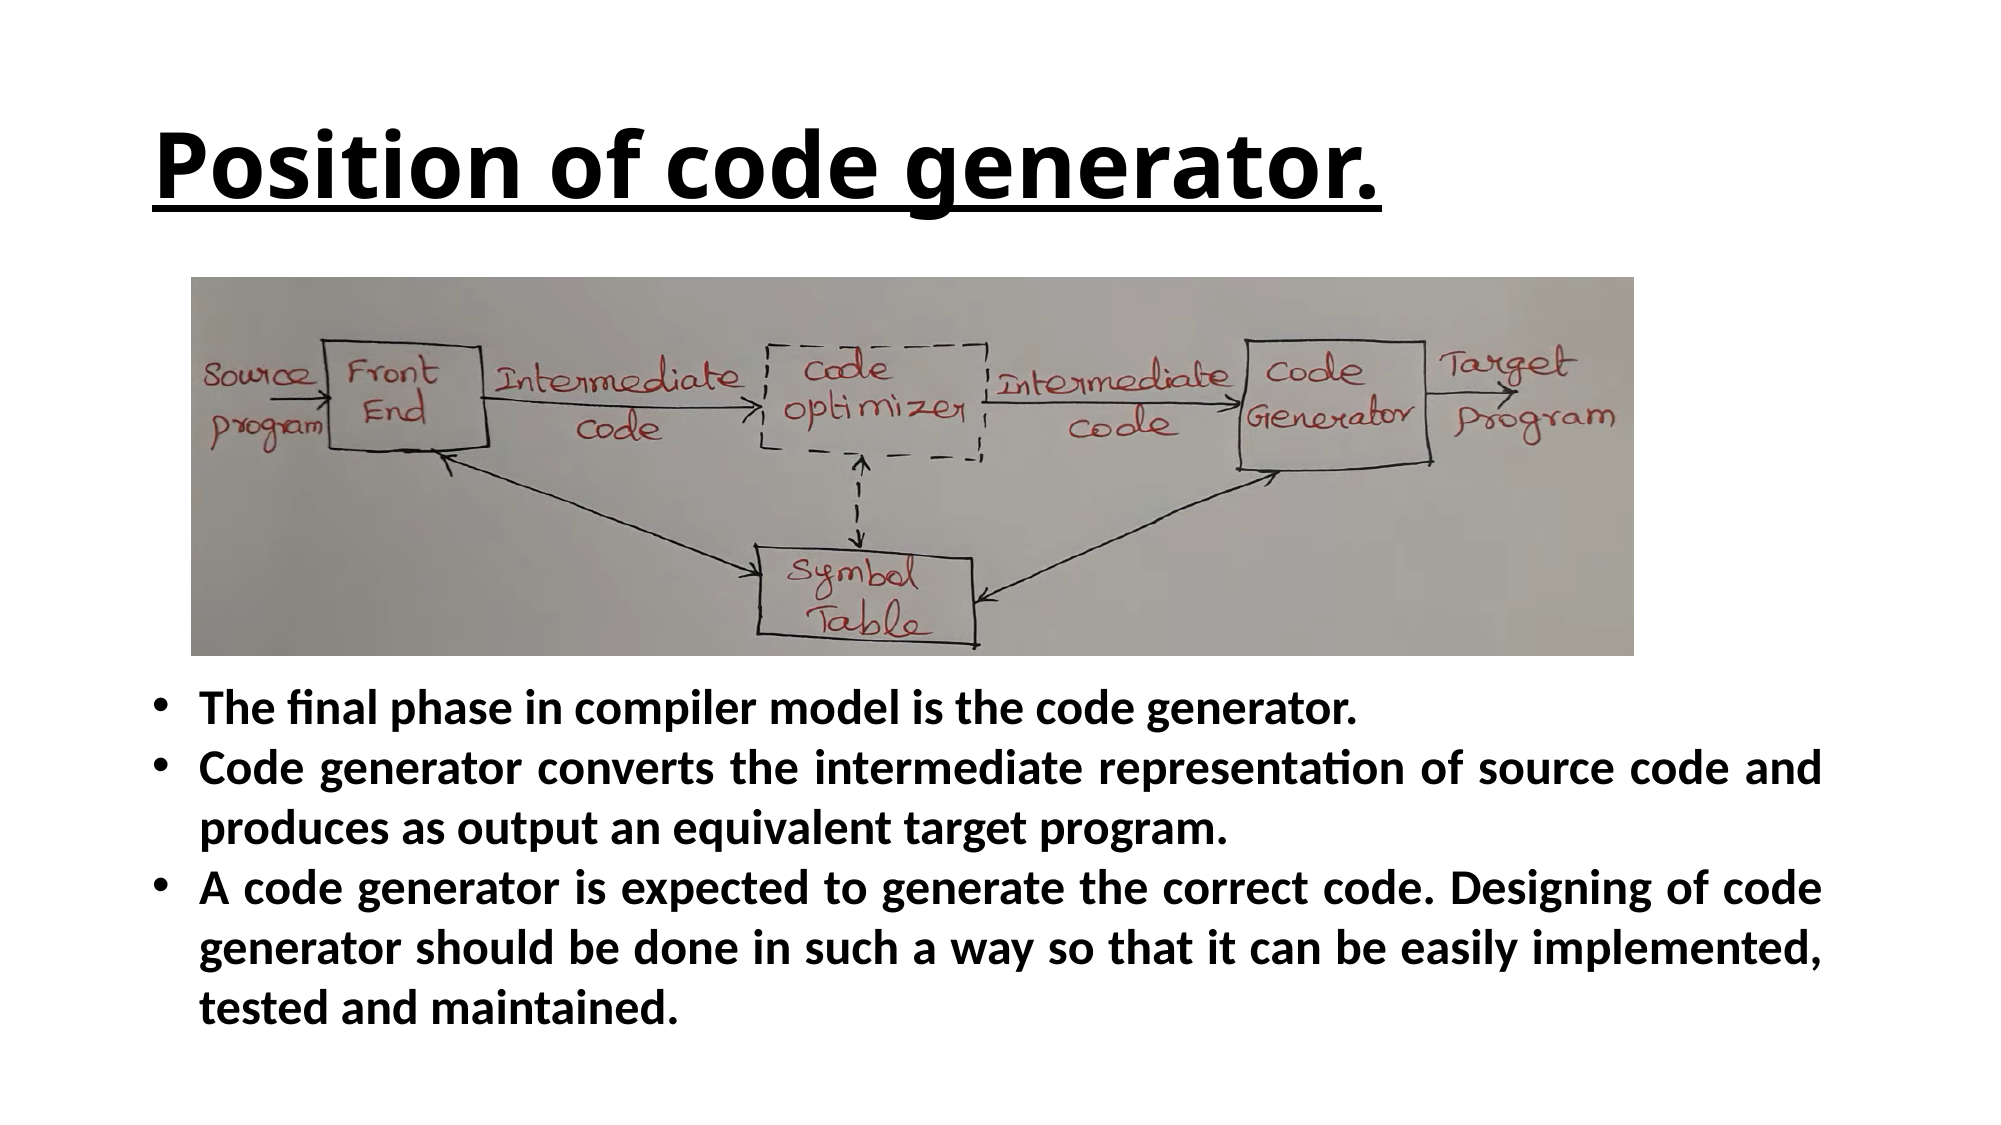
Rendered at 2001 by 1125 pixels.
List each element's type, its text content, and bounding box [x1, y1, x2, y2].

text_box The final phase in compiler model is the code generator. Code generator converts the intermediate representation of source code and produces as output an equivalent target program. A code generator is expected to generate the correct code. Designing of code generator should be done in such a way so that it can be easily implemented, tested and maintained. [137, 532, 1839, 1125]
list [191, 277, 1634, 656]
title Position of code generator. [137, 59, 1863, 278]
